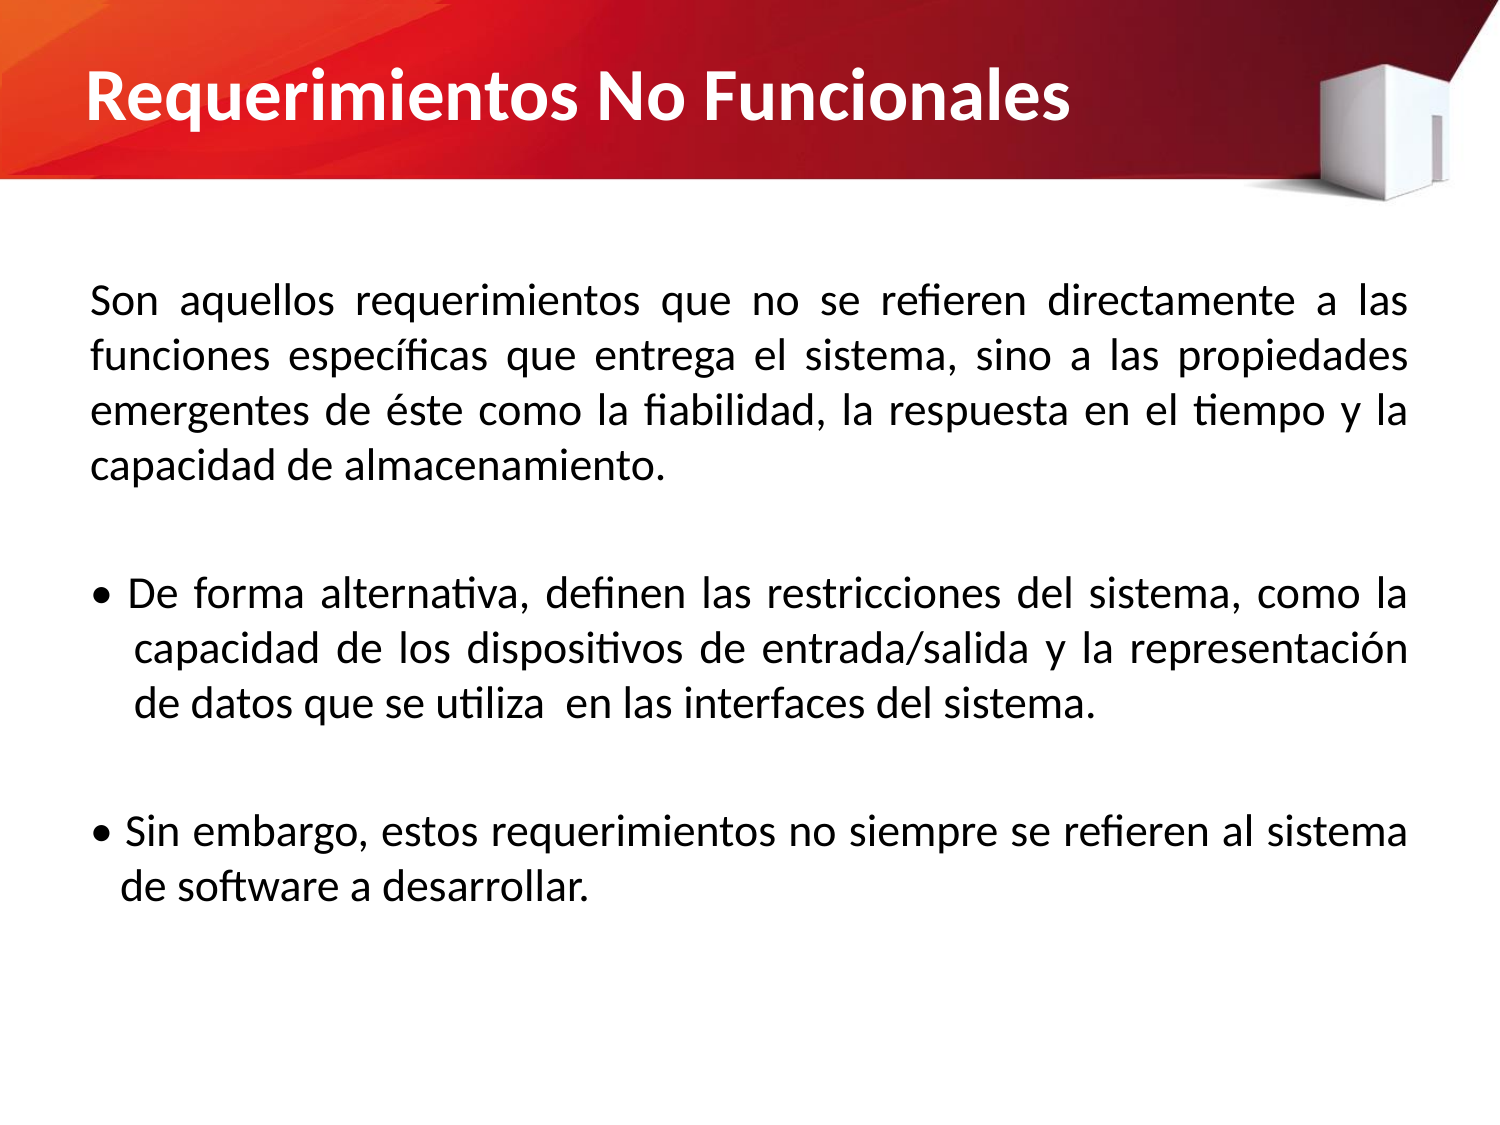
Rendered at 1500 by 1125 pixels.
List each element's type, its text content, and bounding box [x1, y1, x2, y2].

list Son aquellos requerimientos que no se refieren directamente a las funciones específicas que entrega el sistema, sino a las propiedades emergentes de éste como la fiabilidad, la respuesta en el tiempo y la capacidad de almacenamiento. • De forma alternativa, definen las restricciones del sistema, como la capacidad de los dispositivos de entrada/salida y la representación de datos que se utiliza en las interfaces del sistema. • Sin embargo, estos requerimientos no siempre se refieren al sistema de software a desarrollar. [75, 262, 1425, 1005]
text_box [0, 0, 1500, 213]
